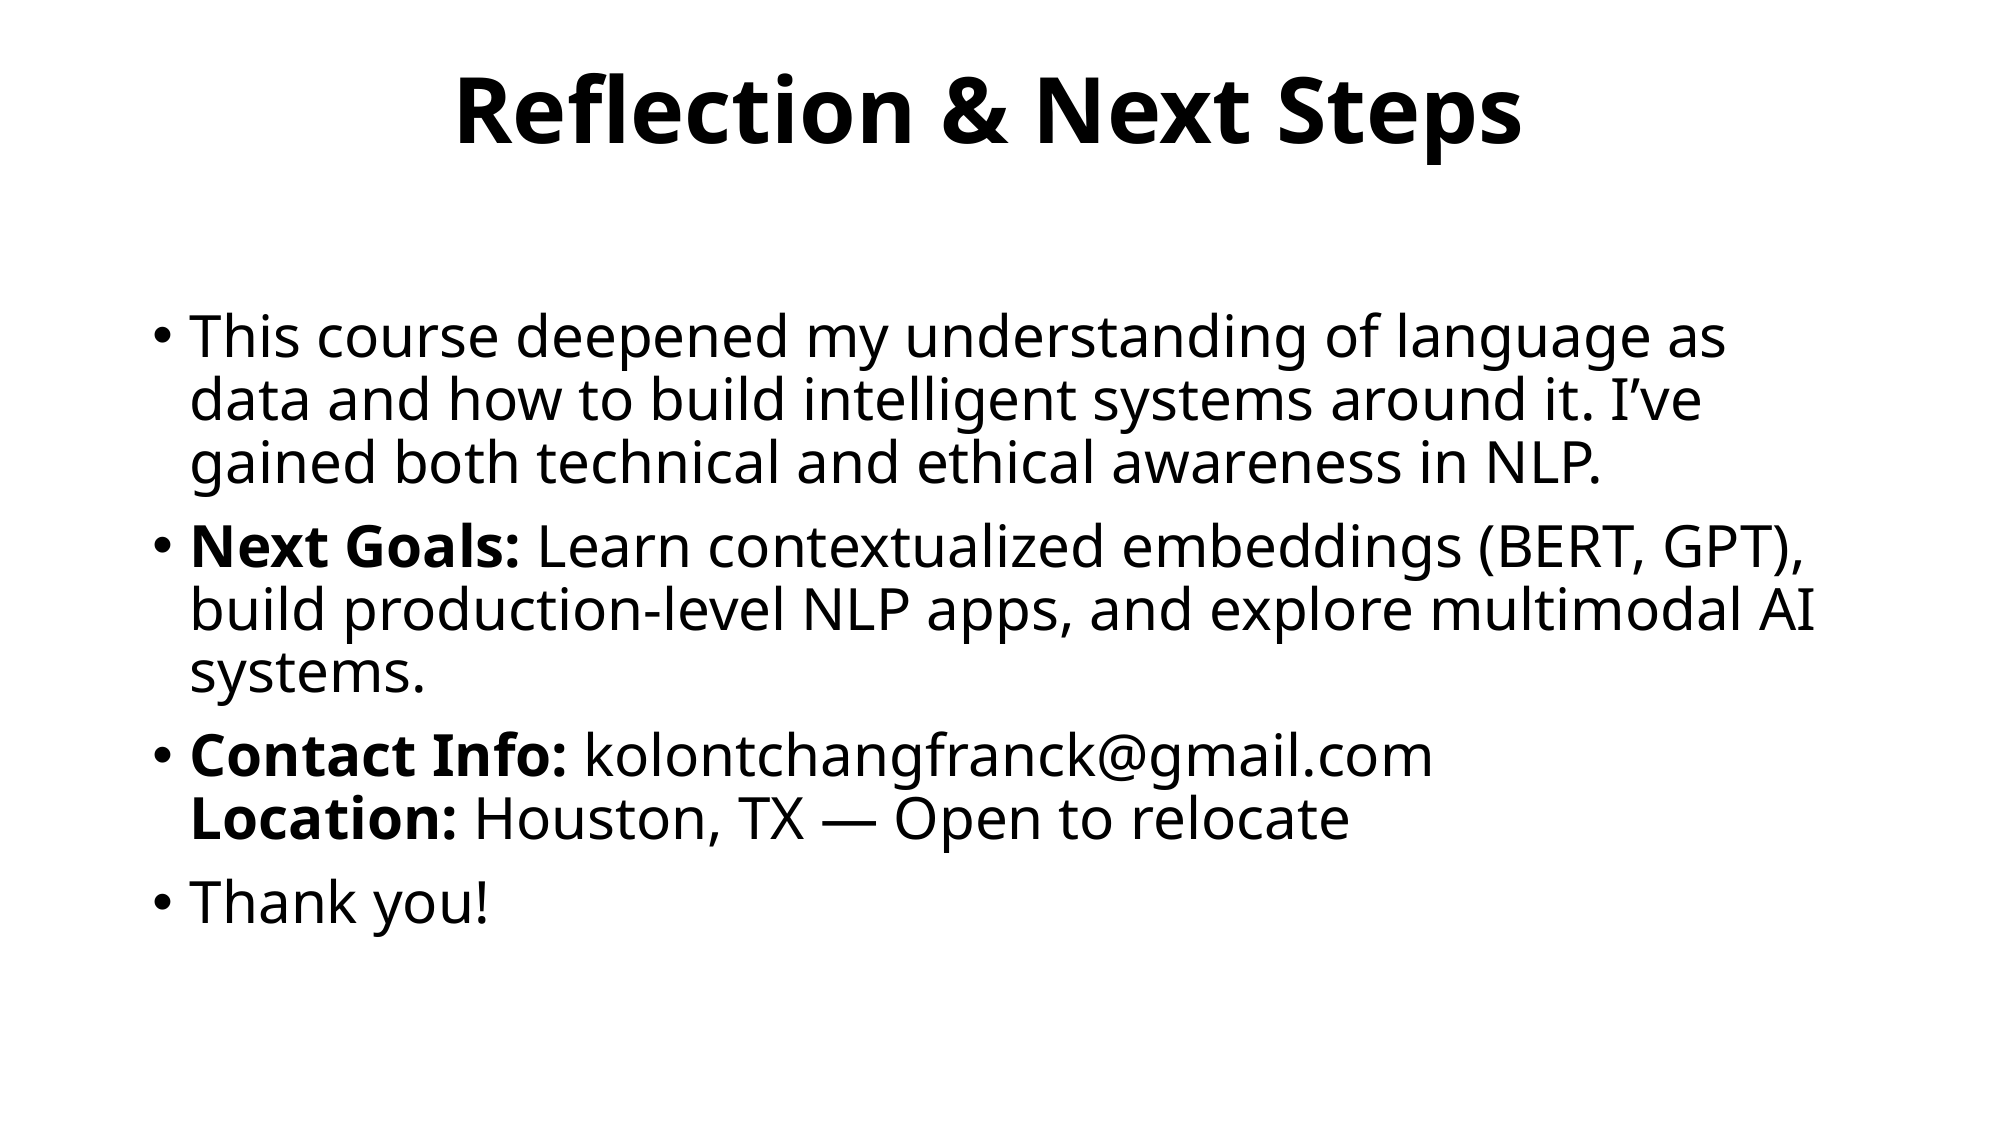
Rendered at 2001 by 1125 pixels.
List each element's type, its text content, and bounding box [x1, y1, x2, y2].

title Reflection & Next Steps [137, 59, 1863, 278]
list This course deepened my understanding of language as data and how to build intelligent systems around it. I’ve gained both technical and ethical awareness in NLP. Next Goals: Learn contextualized embeddings (BERT, GPT), build production-level NLP apps, and explore multimodal AI systems. Contact Info: kolontchangfranck@gmail.com Location: Houston, TX — Open to relocate Thank you! [137, 299, 1863, 1014]
